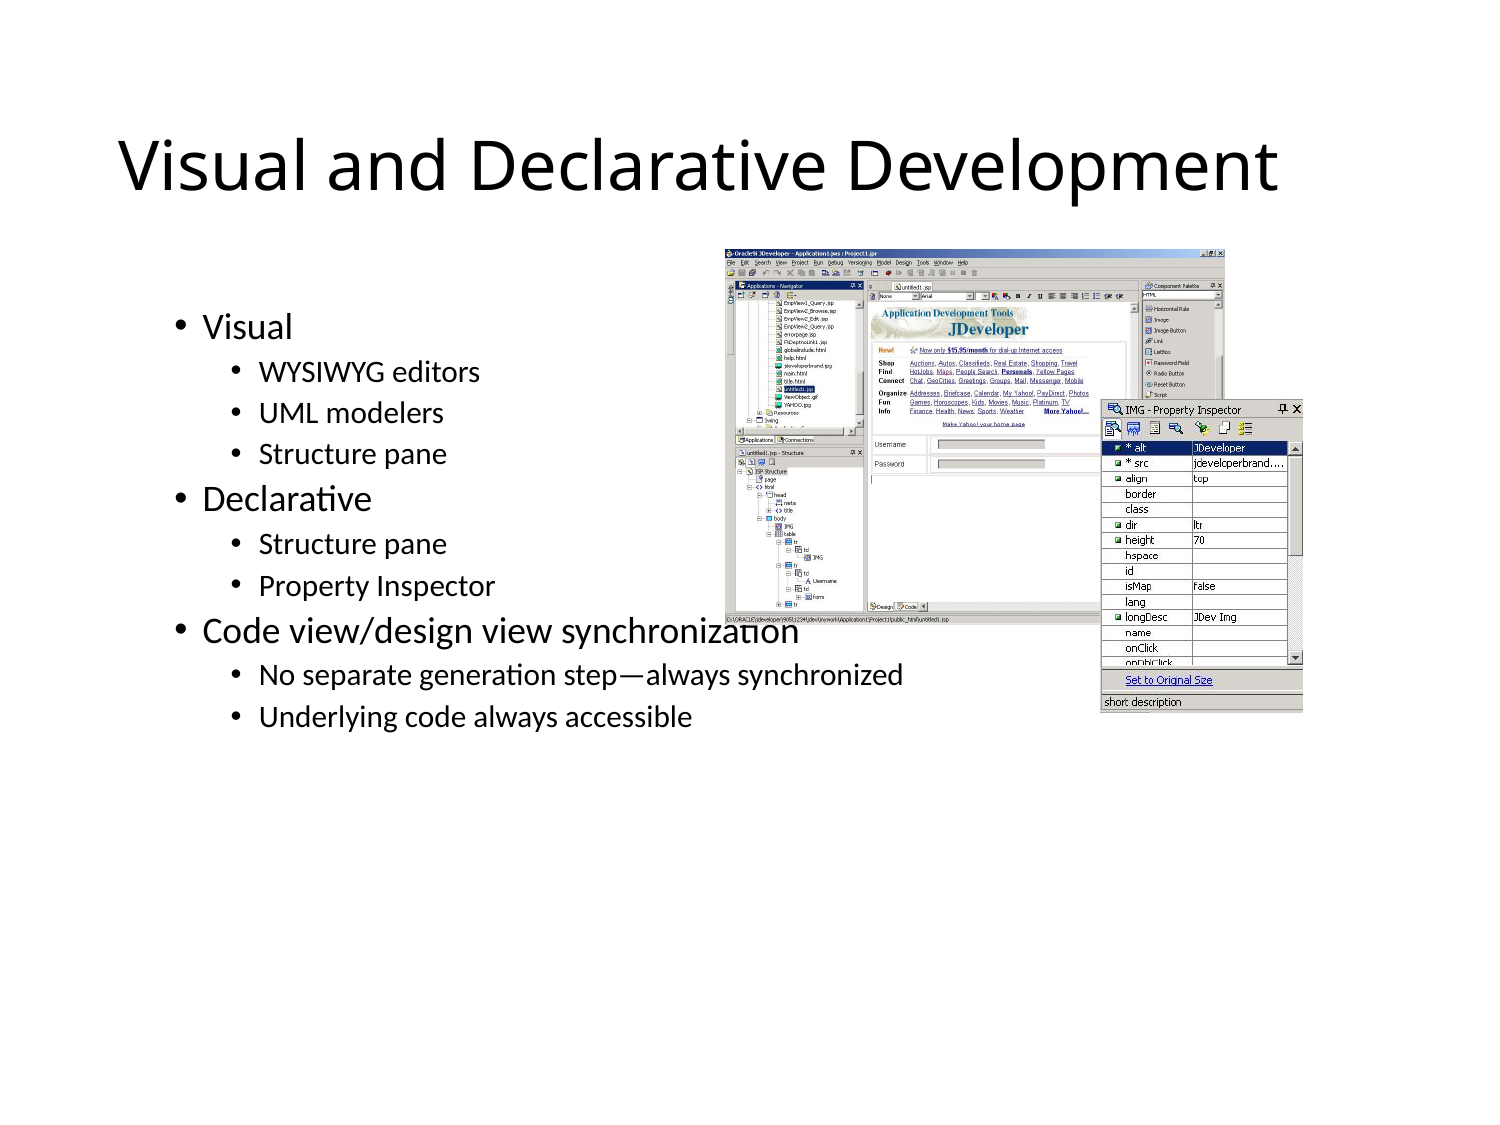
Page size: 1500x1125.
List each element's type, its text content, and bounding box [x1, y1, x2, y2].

title Visual and Declarative Development [103, 59, 1397, 278]
list Visual WYSIWYG editors UML modelers Structure pane Declarative Structure pane Property Inspector Code view/design view synchronization No separate generation step—always synchronized Underlying code always accessible [103, 299, 1397, 1014]
picture [724, 249, 1303, 713]
